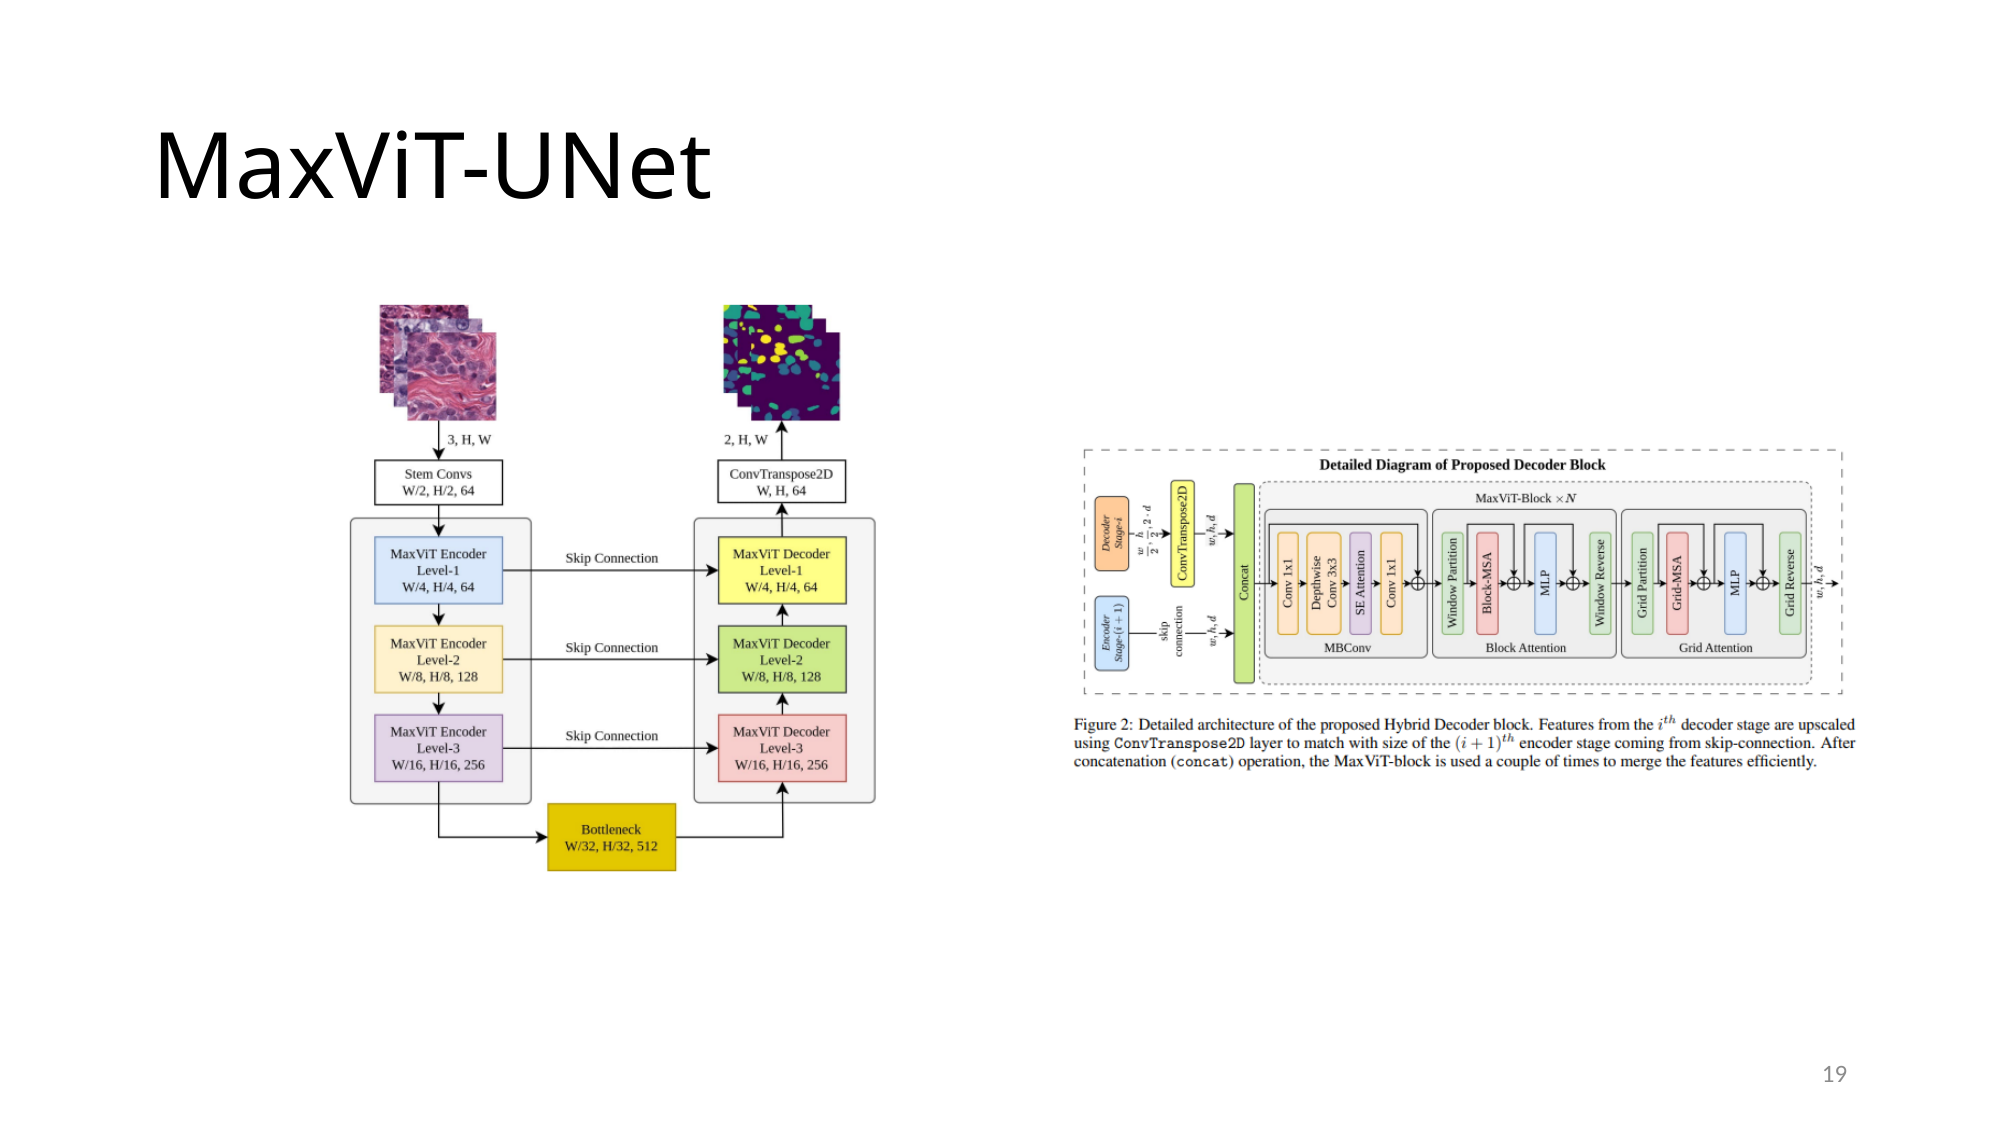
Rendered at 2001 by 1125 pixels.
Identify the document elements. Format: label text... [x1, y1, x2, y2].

picture [1068, 441, 1881, 775]
picture [308, 295, 932, 879]
slide_number 19 [1412, 1042, 1863, 1103]
title MaxViT-UNet [137, 59, 785, 278]
